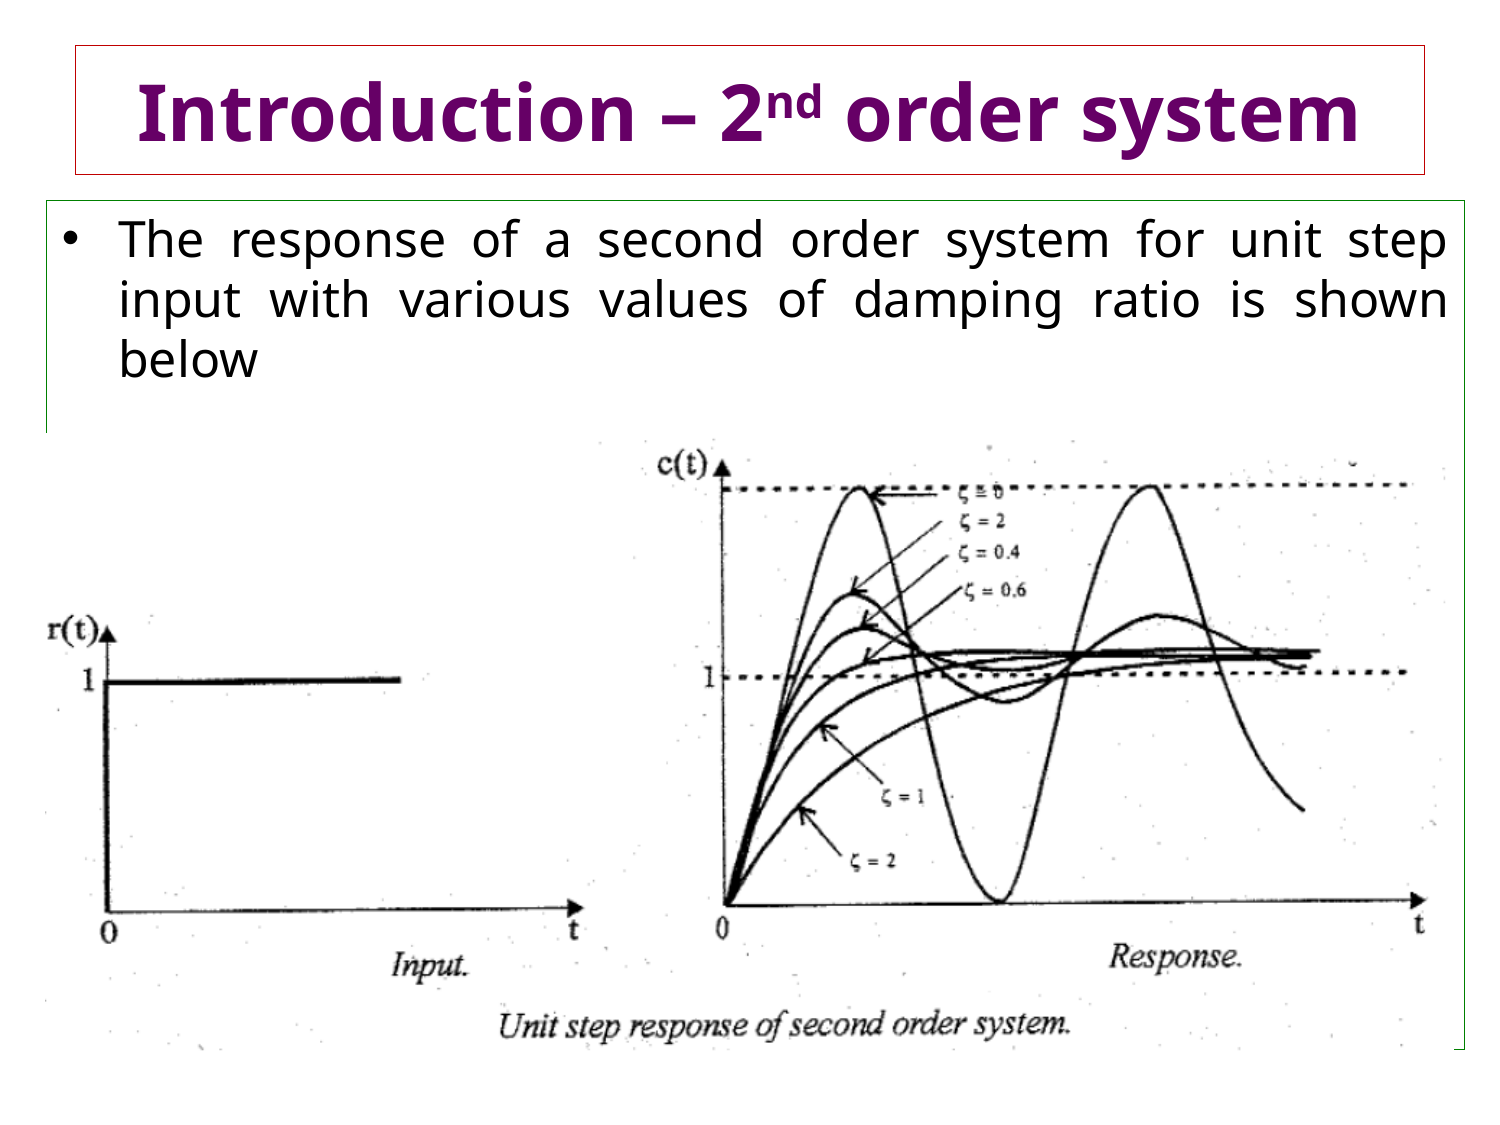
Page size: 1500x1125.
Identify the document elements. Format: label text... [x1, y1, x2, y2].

list The response of a second order system for unit step input with various values of damping ratio is shown below [46, 200, 1465, 1050]
picture [45, 433, 1454, 1055]
title Introduction – 2nd order system [75, 45, 1425, 175]
